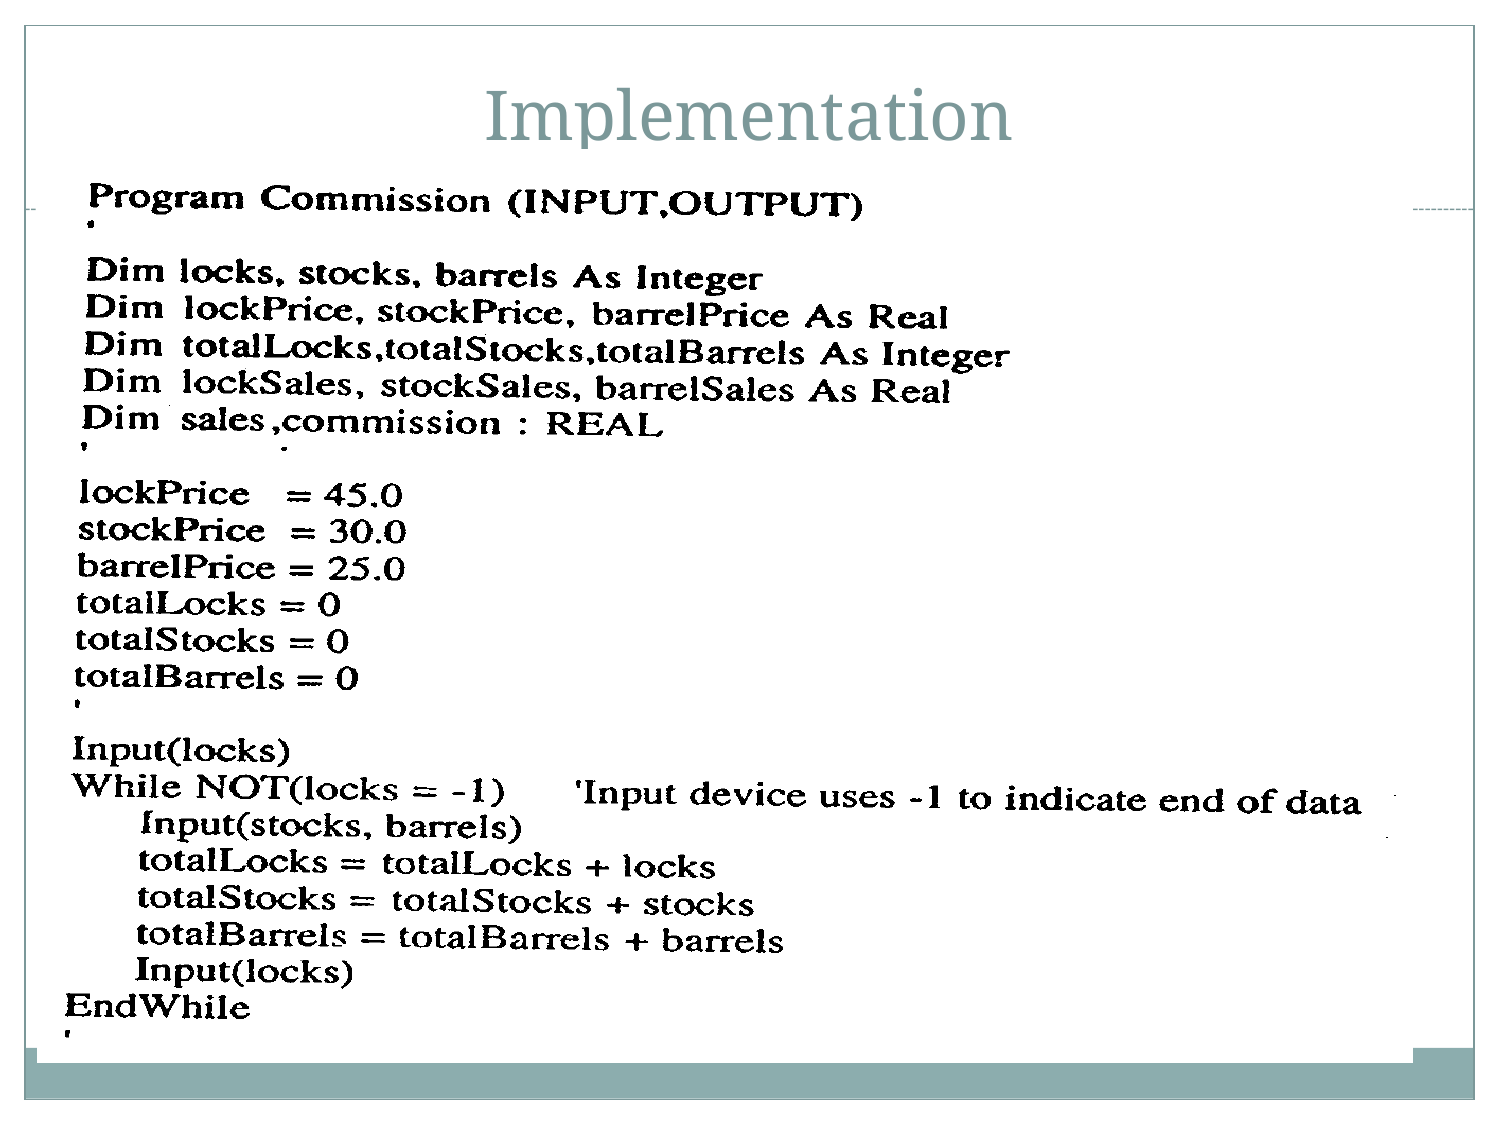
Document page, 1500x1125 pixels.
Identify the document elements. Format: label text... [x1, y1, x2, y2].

title Implementation [49, 37, 1450, 162]
picture [37, 149, 1413, 1063]
